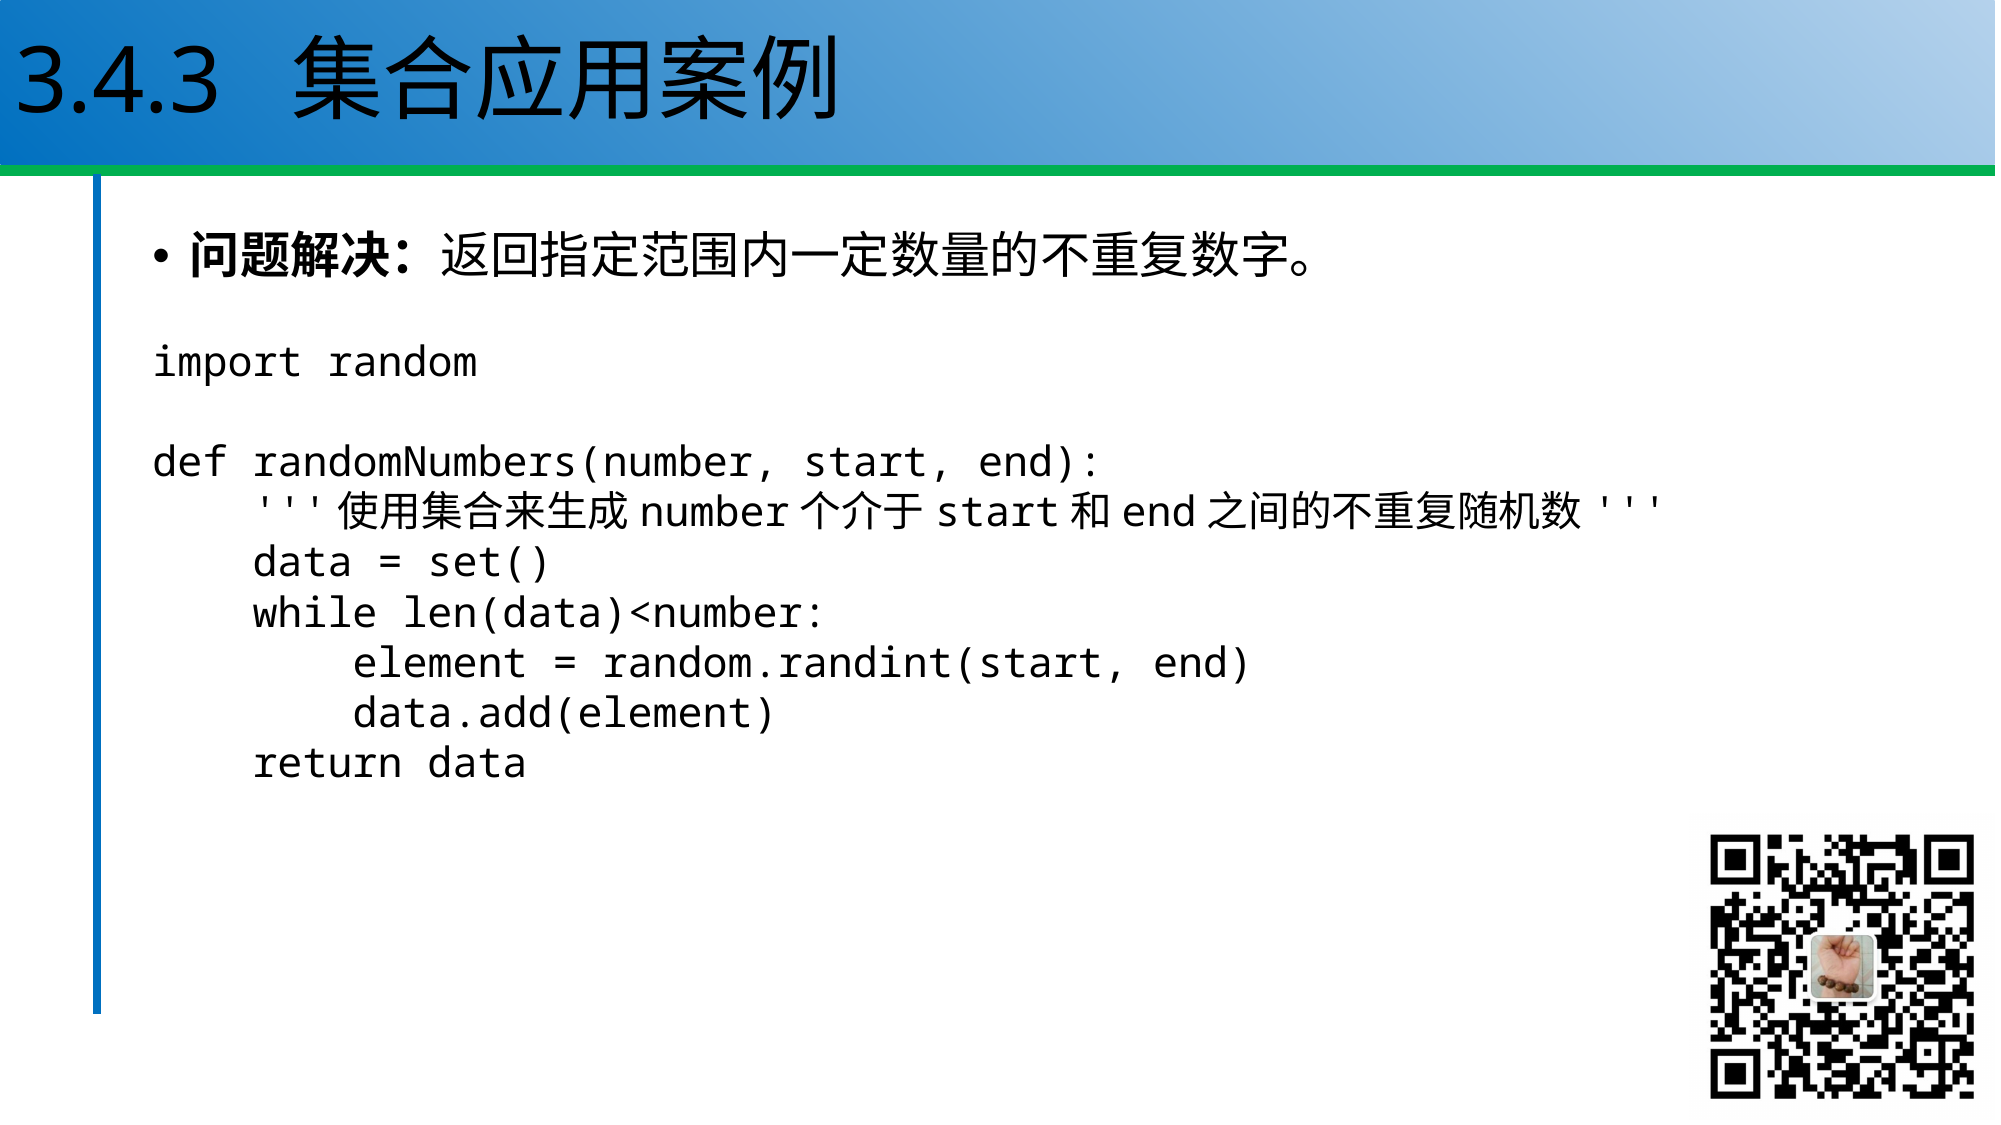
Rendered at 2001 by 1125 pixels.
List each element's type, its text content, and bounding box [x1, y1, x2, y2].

list 问题解决：返回指定范围内一定数量的不重复数字。 import random def randomNumbers(number, start, end): '''使用集合来生成number个介于start和end之间的不重复随机数''' data = set() while len(data)<number: element = random.randint(start, end) data.add(element) return data [137, 223, 1863, 985]
slide_number [1412, 1042, 1863, 1103]
picture [1689, 813, 1995, 1120]
title 3.4.3 集合应用案例 [0, 0, 1995, 165]
